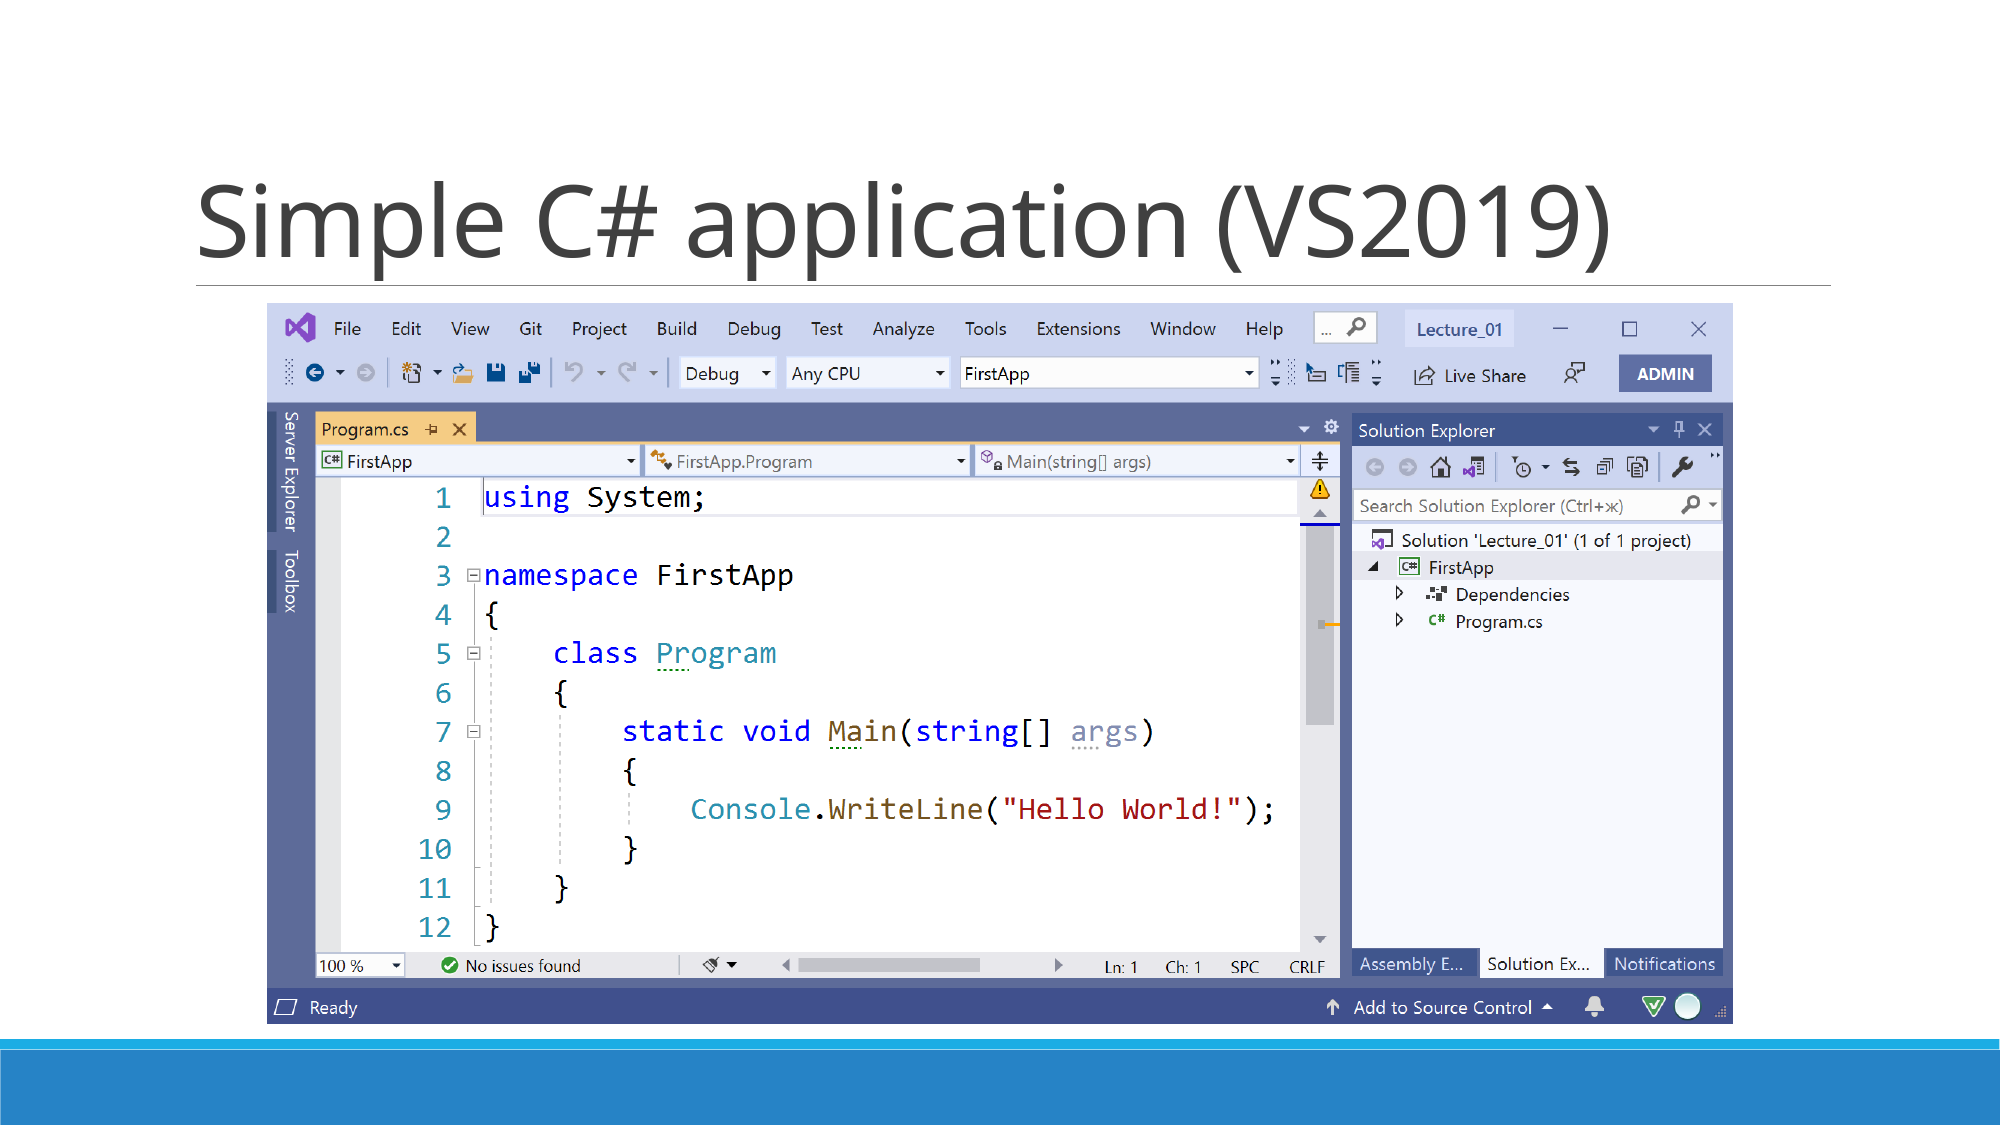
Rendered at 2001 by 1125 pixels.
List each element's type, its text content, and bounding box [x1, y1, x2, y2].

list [266, 303, 1734, 1025]
title Simple C# application (VS2019) [180, 47, 1830, 285]
